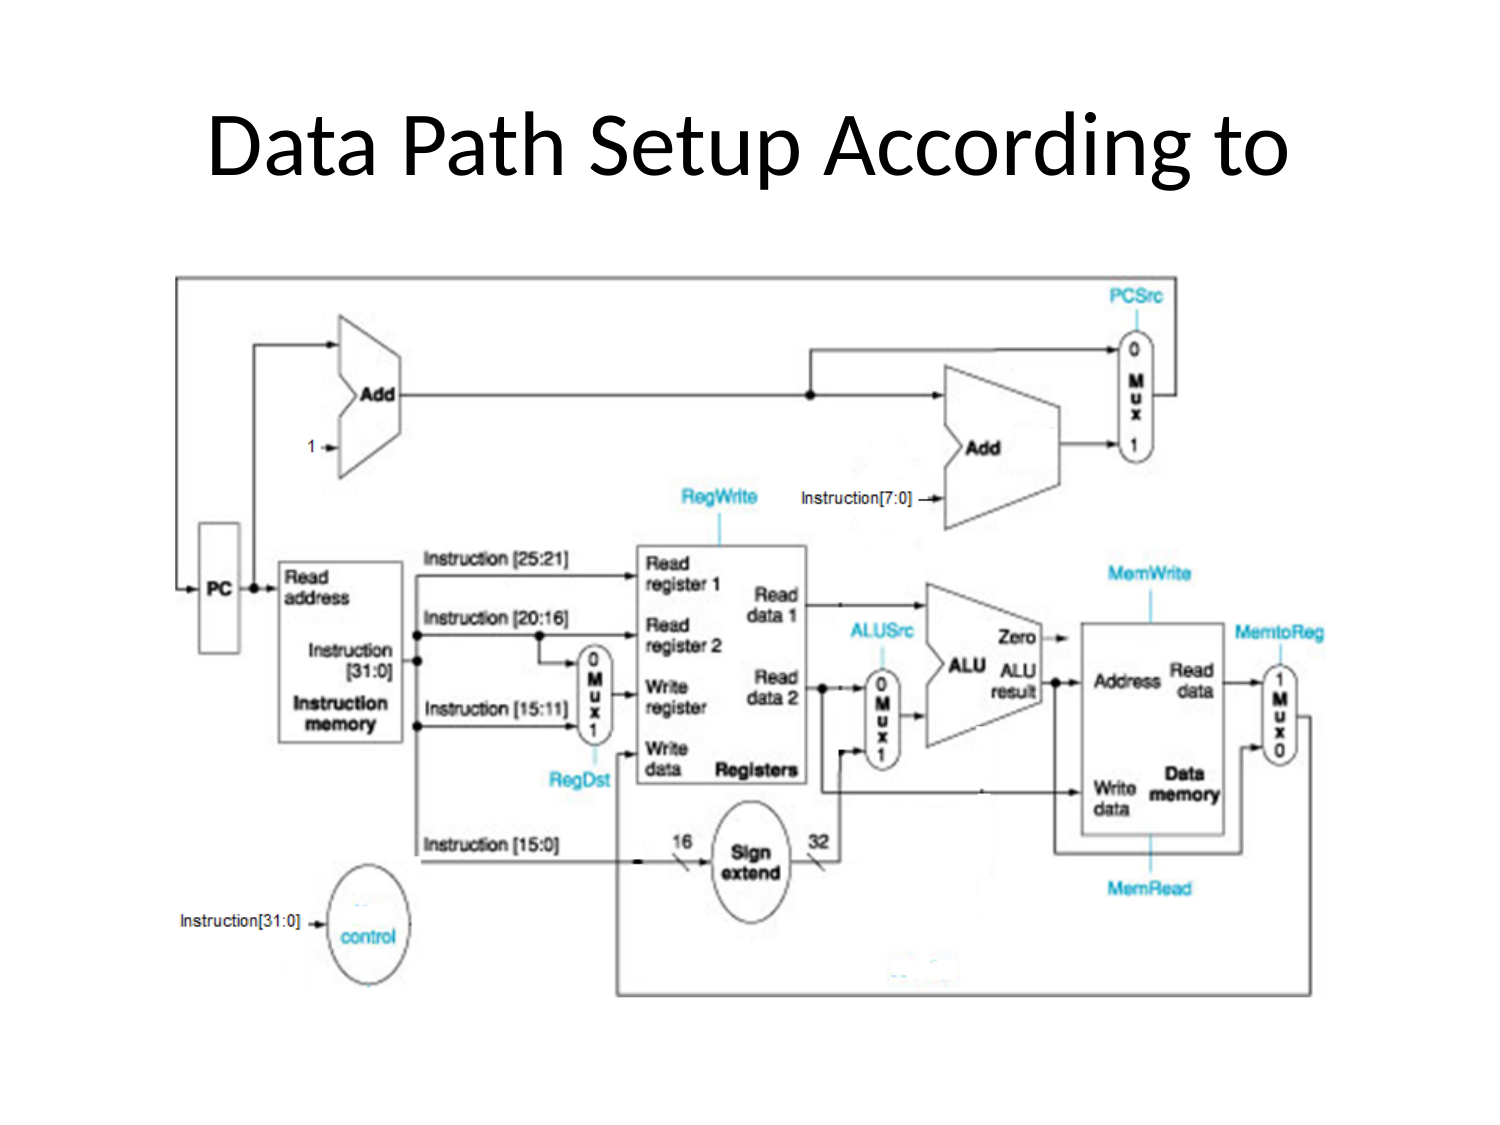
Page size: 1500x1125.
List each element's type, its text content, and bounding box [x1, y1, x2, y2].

picture [174, 274, 1327, 999]
title Data Path Setup According to [75, 45, 1425, 233]
